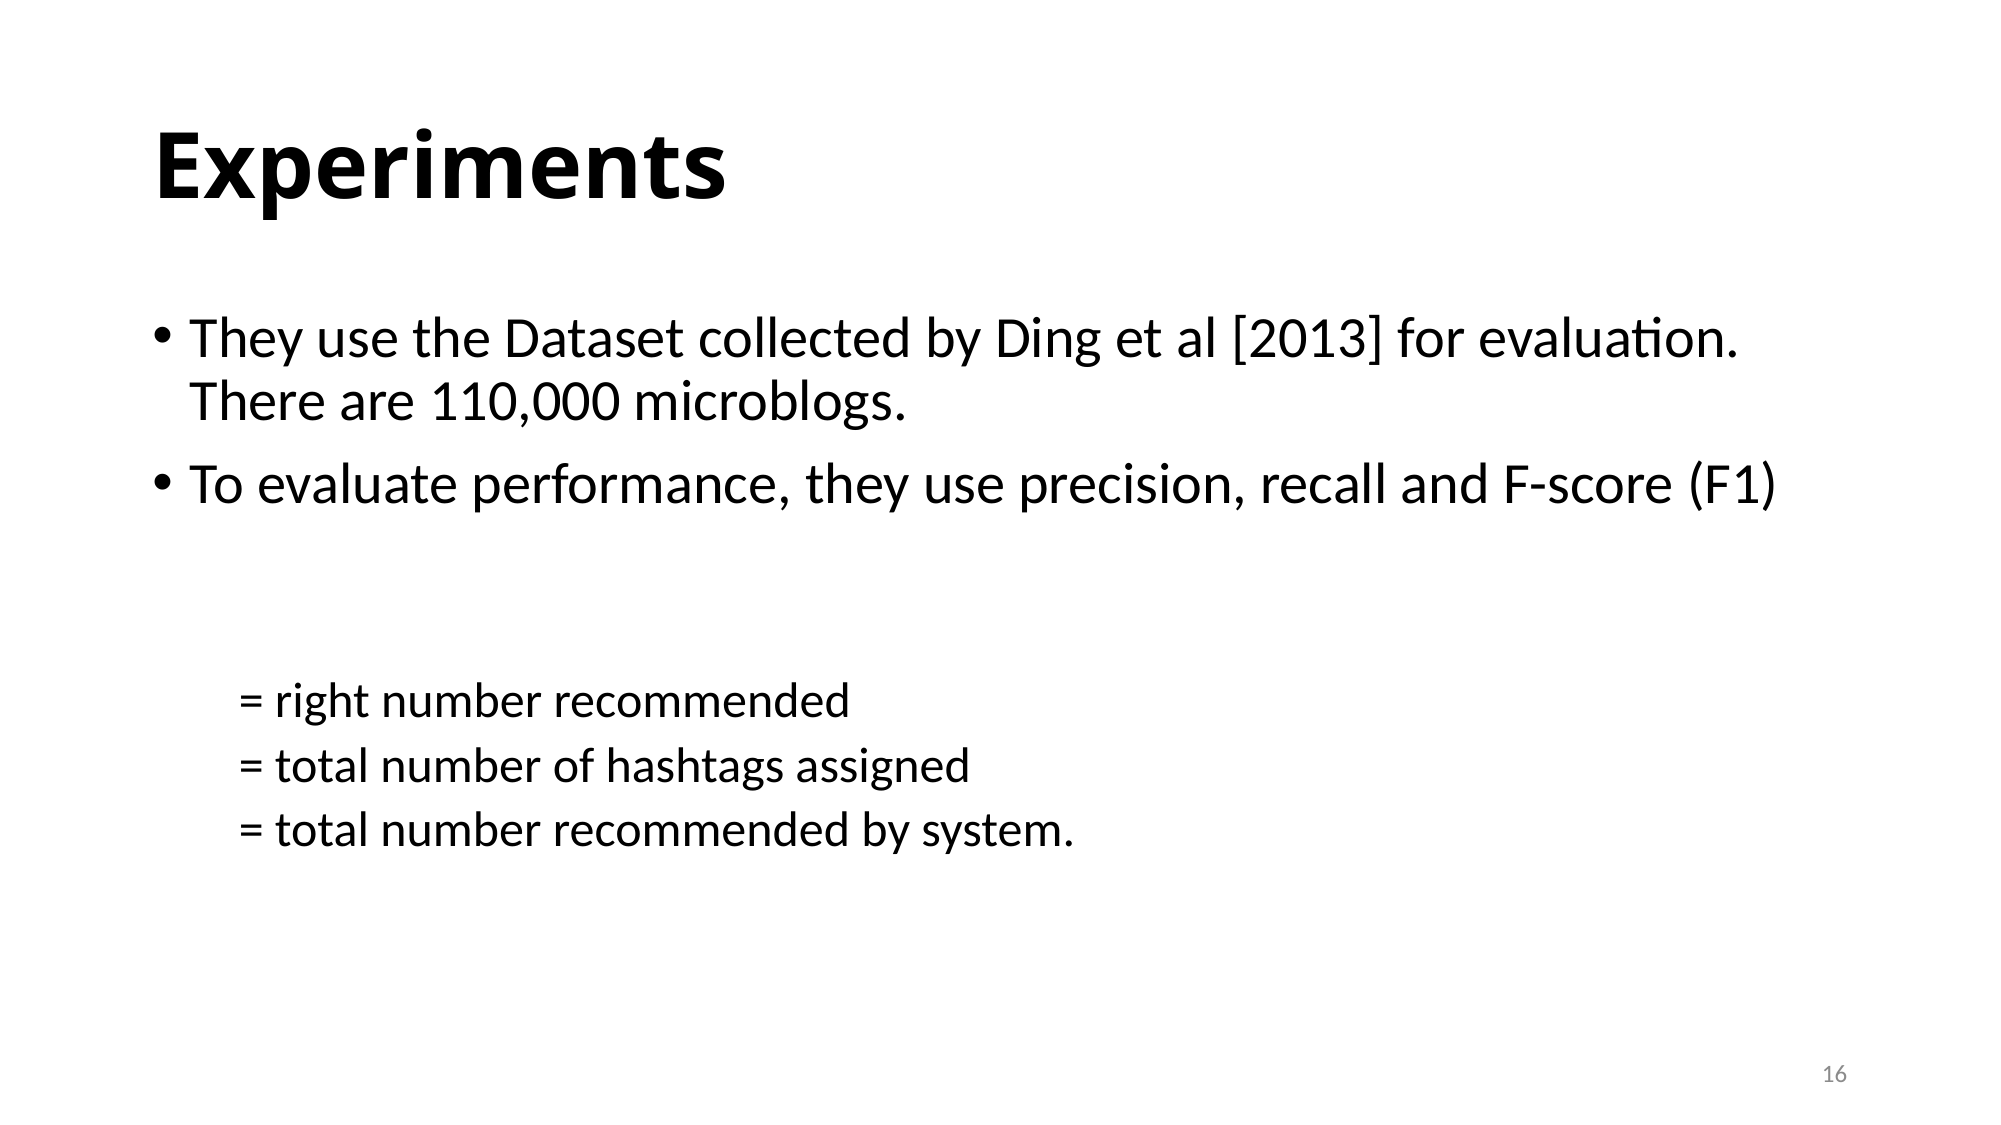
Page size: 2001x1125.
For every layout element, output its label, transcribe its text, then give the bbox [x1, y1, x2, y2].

title Experiments [137, 59, 1863, 278]
slide_number 16 [1412, 1042, 1863, 1103]
